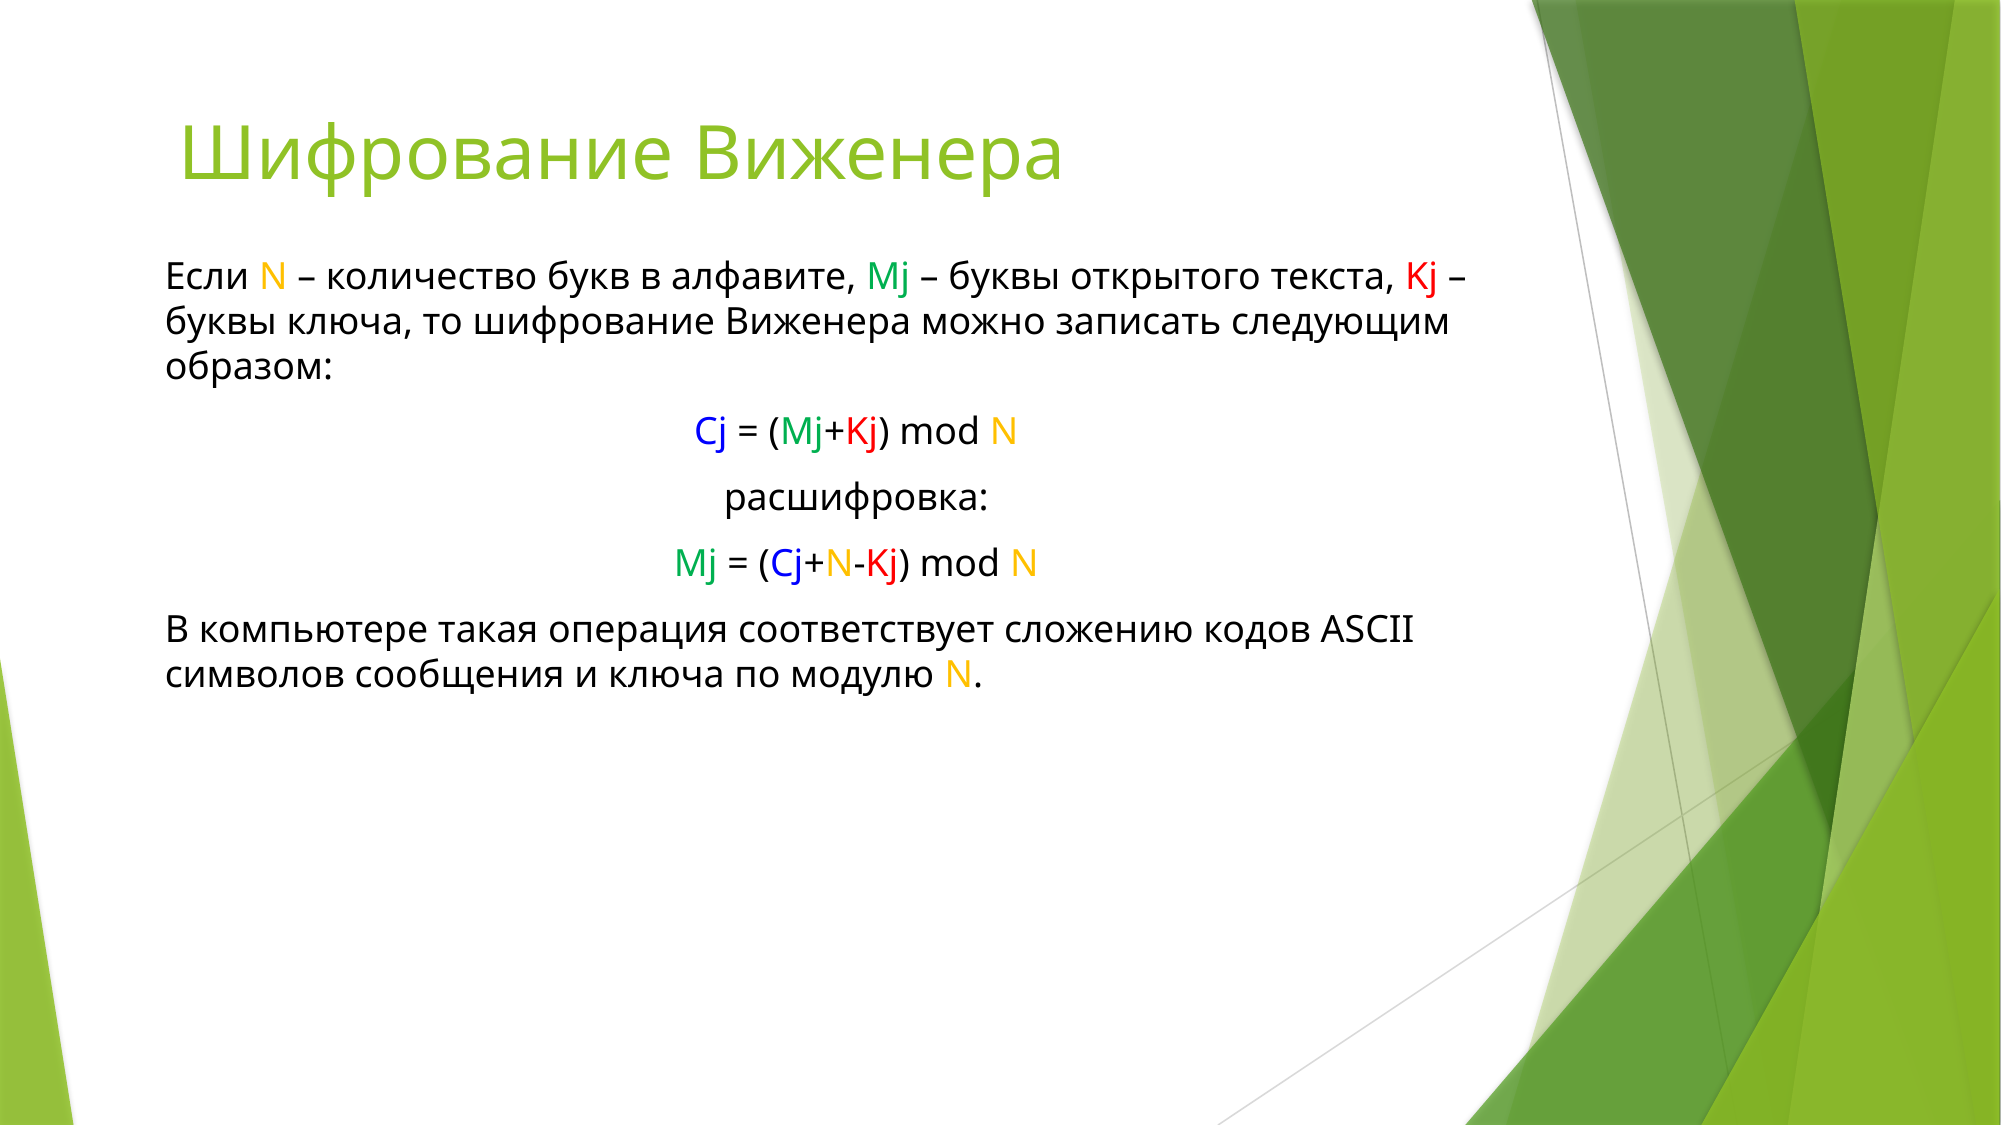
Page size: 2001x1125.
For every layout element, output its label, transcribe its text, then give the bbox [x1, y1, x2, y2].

list Если N – количество букв в алфавите, Mj – буквы открытого текста, Kj – буквы ключа, то шифрование Виженера можно записать следующим образом: Сj = (Mj+Kj) mod N расшифровка: Mj = (Cj+N-Kj) mod N В компьютере такая операция соответствует сложению кодов ASCII символов сообщения и ключа по модулю N. [149, 244, 1563, 905]
title Шифрование Виженера [163, 96, 1851, 337]
